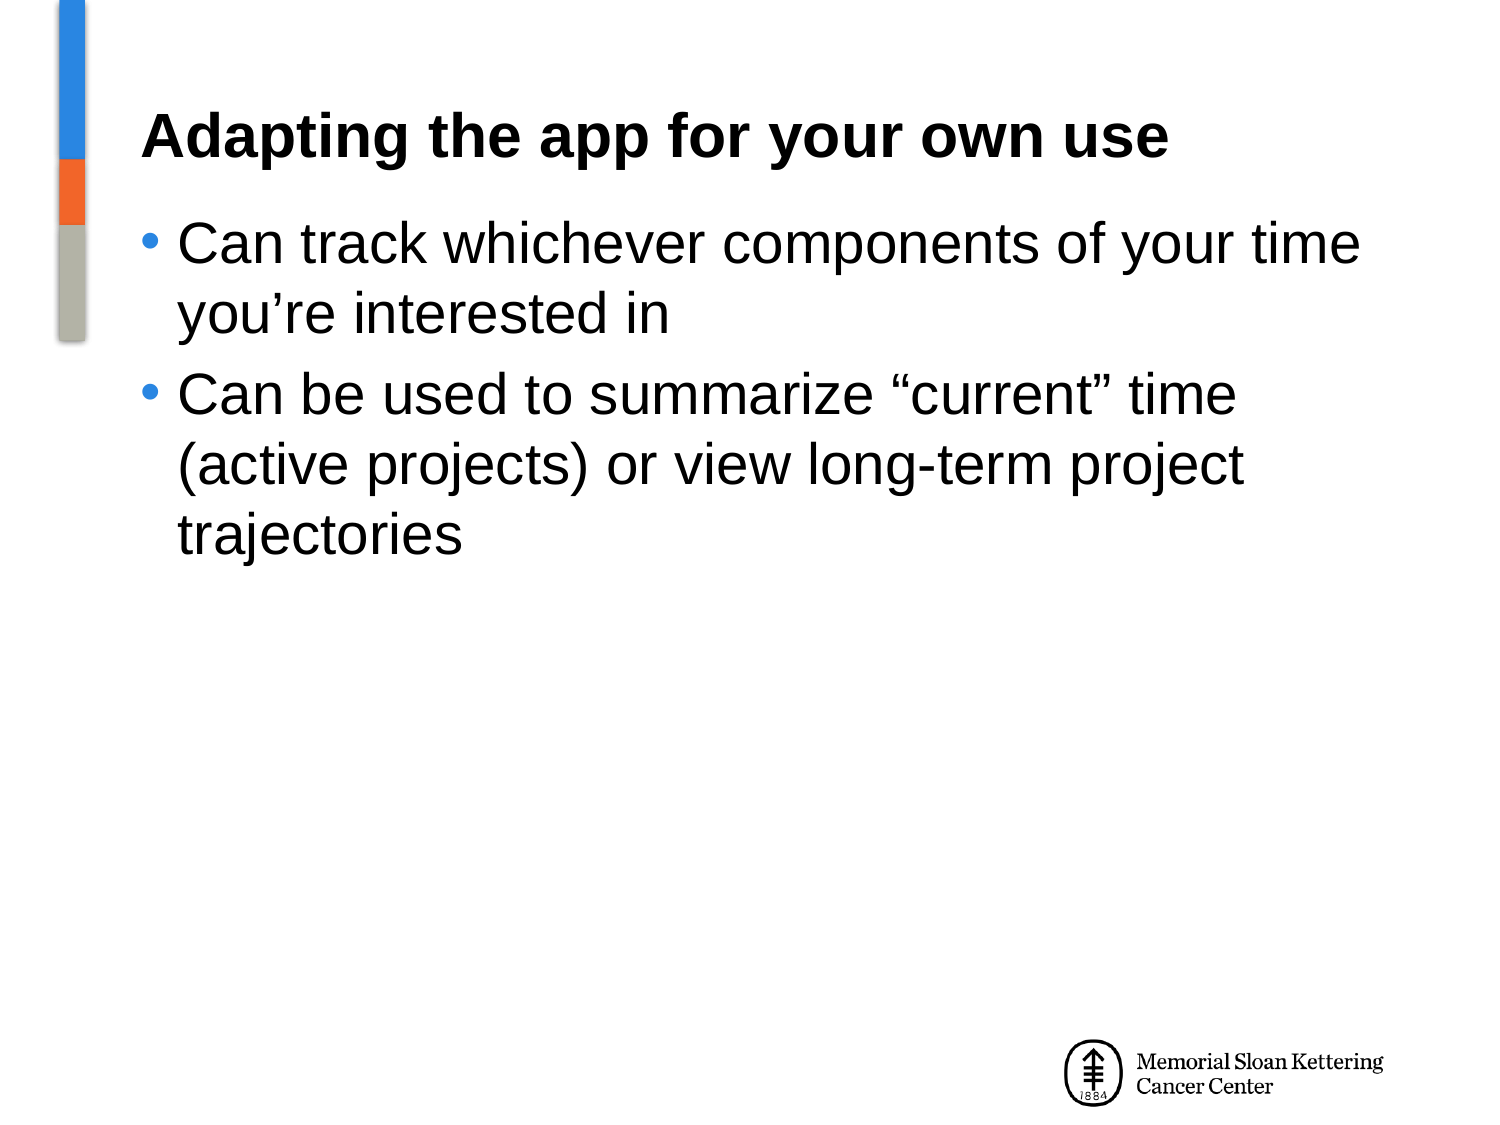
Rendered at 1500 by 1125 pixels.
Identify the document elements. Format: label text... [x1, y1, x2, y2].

list Can track whichever components of your time you’re interested in Can be used to summarize “current” time (active projects) or view long-term project trajectories [125, 197, 1386, 940]
title Adapting the app for your own use [125, 48, 1386, 178]
